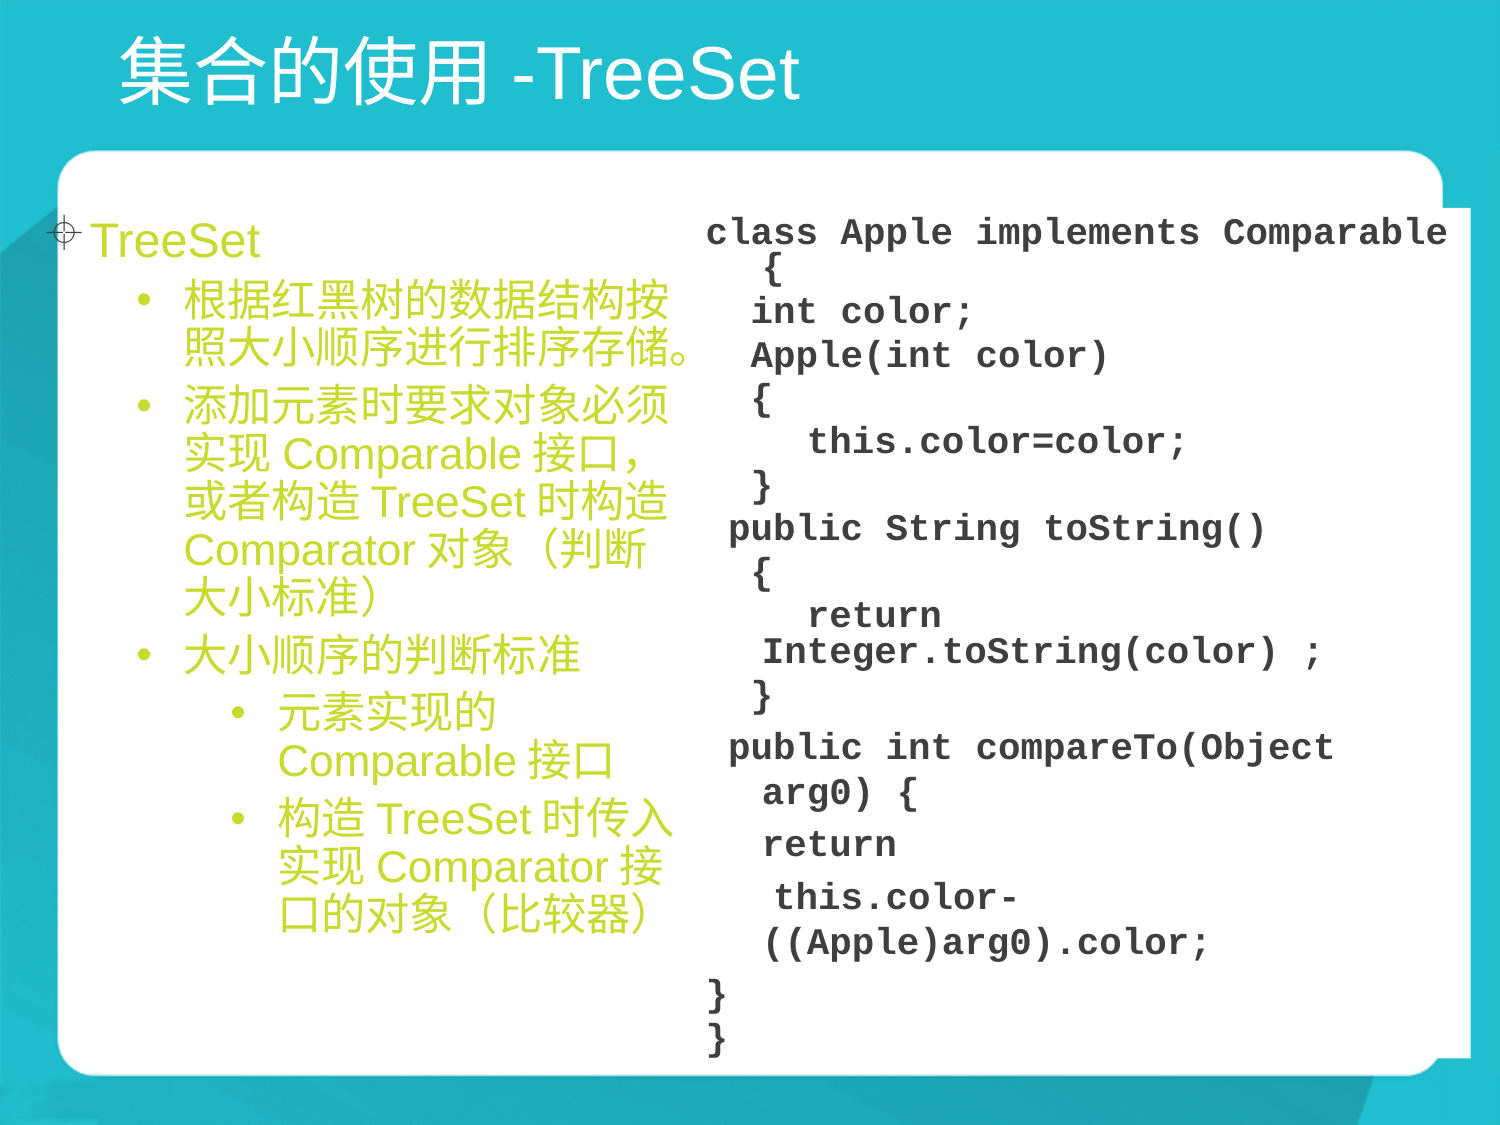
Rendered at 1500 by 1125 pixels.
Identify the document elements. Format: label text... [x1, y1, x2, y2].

picture [0, 0, 1500, 1125]
title 集合的使用-TreeSet [103, 0, 1397, 150]
text_box class Apple implements Comparable { int color; Apple(int color) { this.color=color; } public String toString() { return Integer.toString(color) ; } public int compareTo(Object arg0) { return this.color-((Apple)arg0).color; } } [690, 207, 1471, 1059]
list TreeSet 根据红黑树的数据结构按照大小顺序进行排序存储。 添加元素时要求对象必须实现Comparable接口，或者构造TreeSet时构造Comparator对象（判断大小标准） 大小顺序的判断标准 元素实现的Comparable接口 构造TreeSet时传入实现Comparator接口的对象（比较器） [27, 208, 690, 966]
